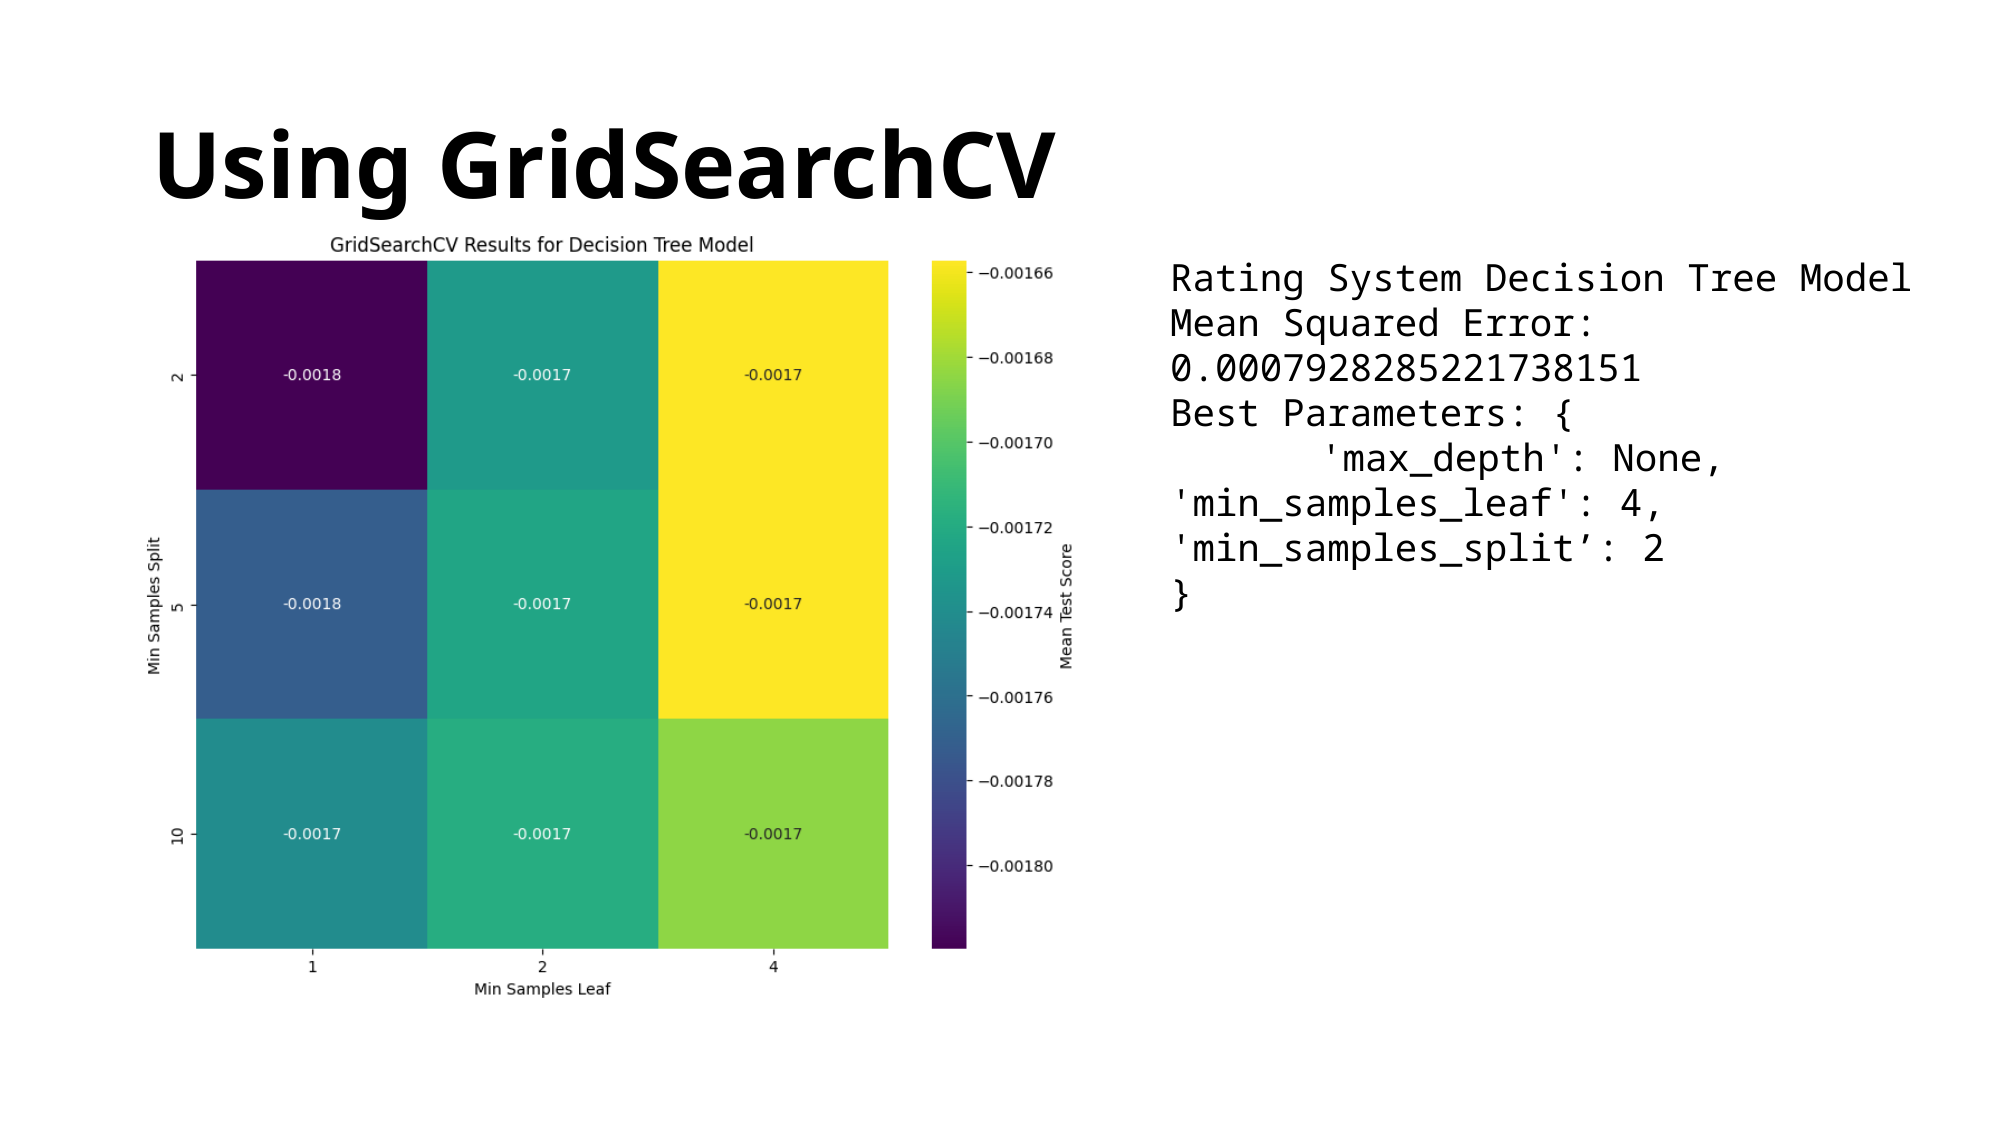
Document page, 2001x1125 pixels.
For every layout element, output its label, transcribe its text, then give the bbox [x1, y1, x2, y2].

text_box Rating System Decision Tree Model Mean Squared Error: 0.0007928285221738151 Best Parameters: { 'max_depth': None, 'min_samples_leaf': 4, 'min_samples_split’: 2 } [1155, 246, 1929, 621]
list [137, 225, 1086, 1008]
title Using GridSearchCV [137, 59, 1863, 278]
